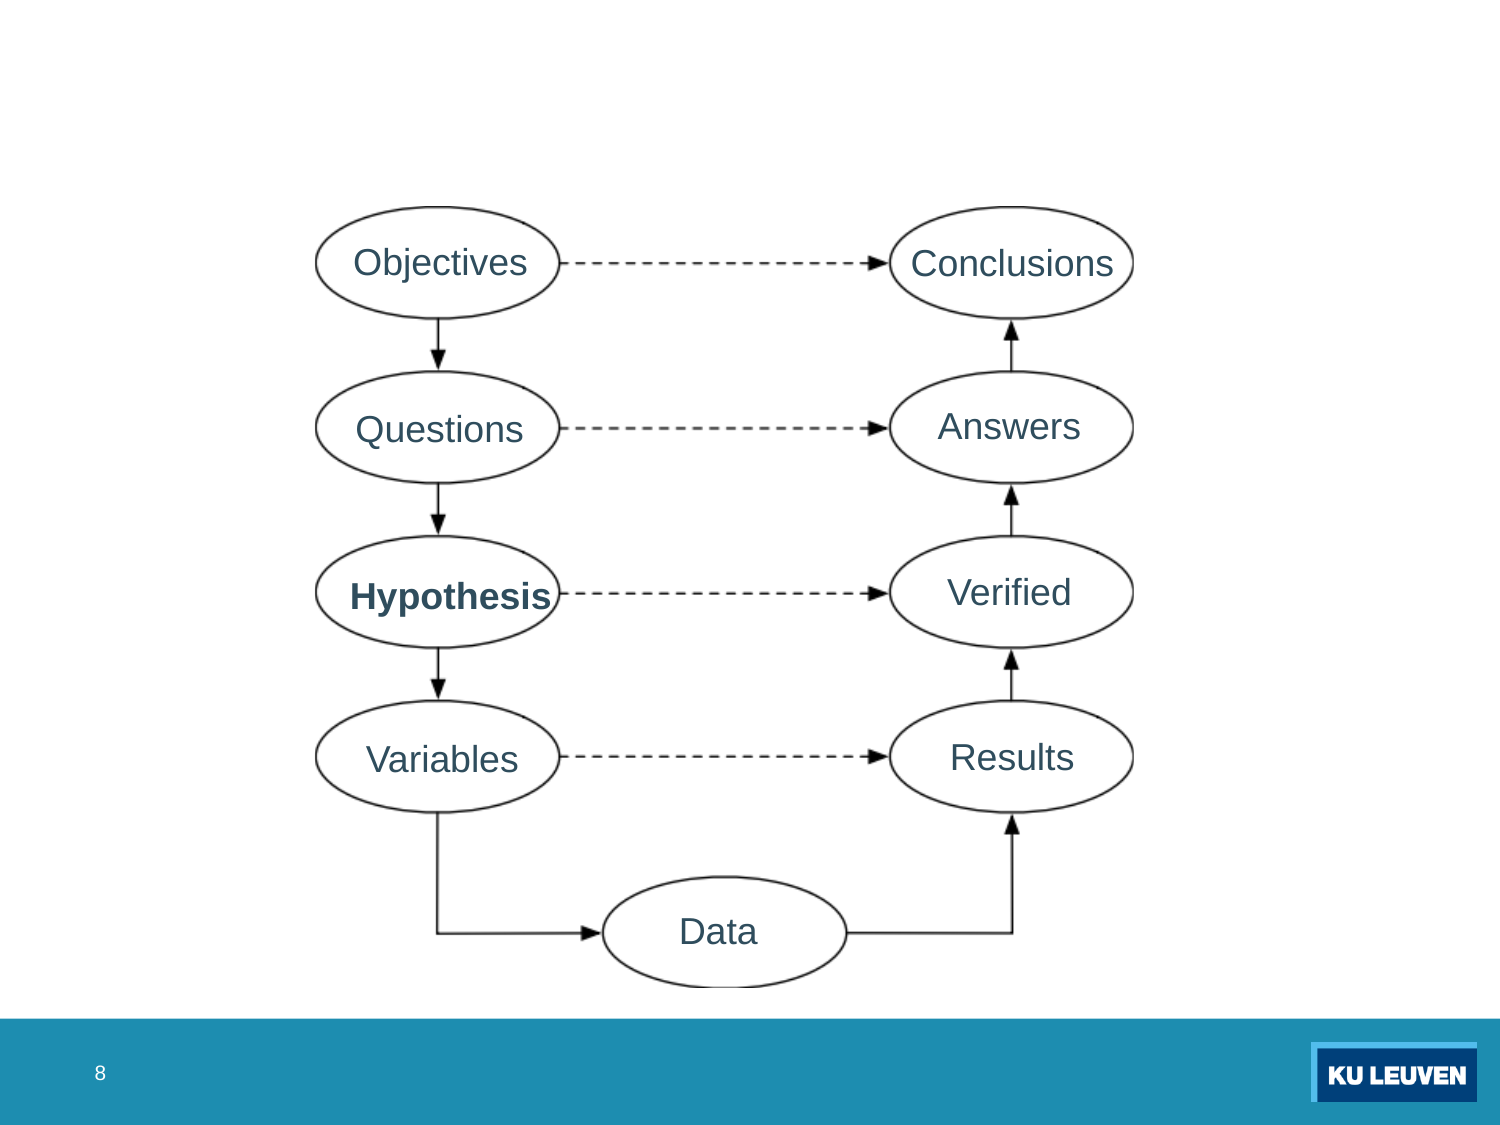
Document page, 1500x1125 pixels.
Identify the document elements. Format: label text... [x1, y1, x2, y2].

footer [705, 1018, 1312, 1125]
picture [1312, 1042, 1477, 1102]
picture [314, 206, 1134, 989]
slide_number 8 [94, 1018, 201, 1125]
